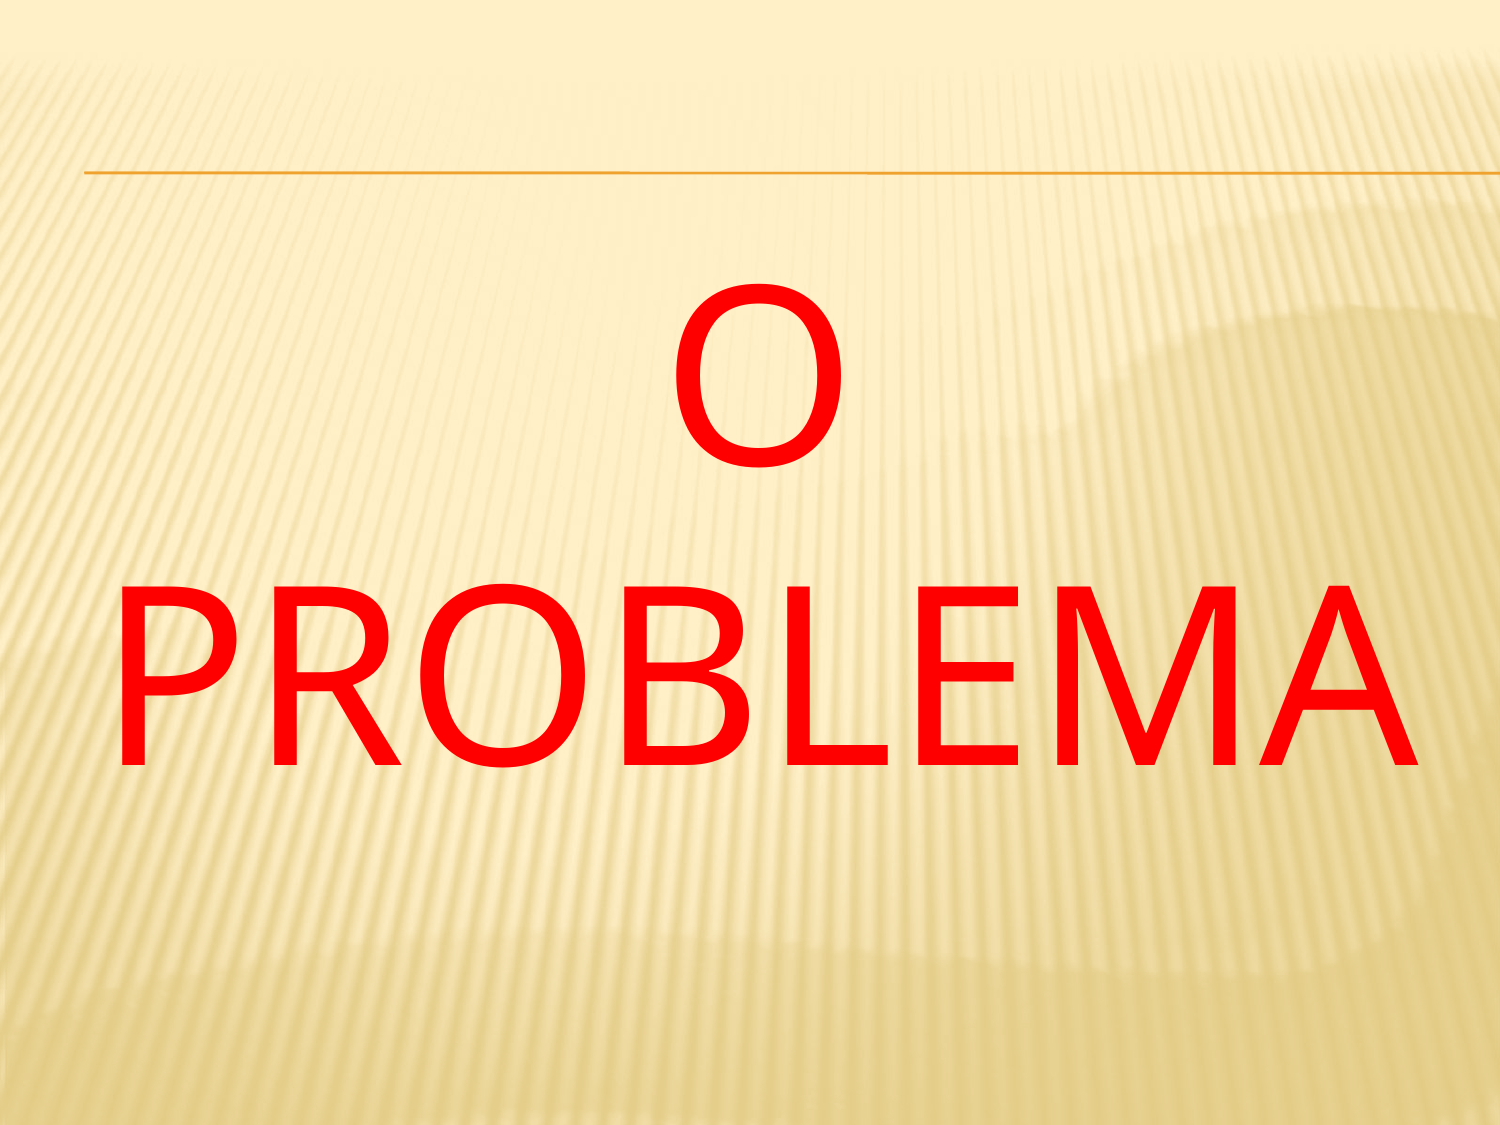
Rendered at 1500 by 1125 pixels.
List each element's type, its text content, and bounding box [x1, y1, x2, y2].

title O problema [46, 152, 1472, 879]
